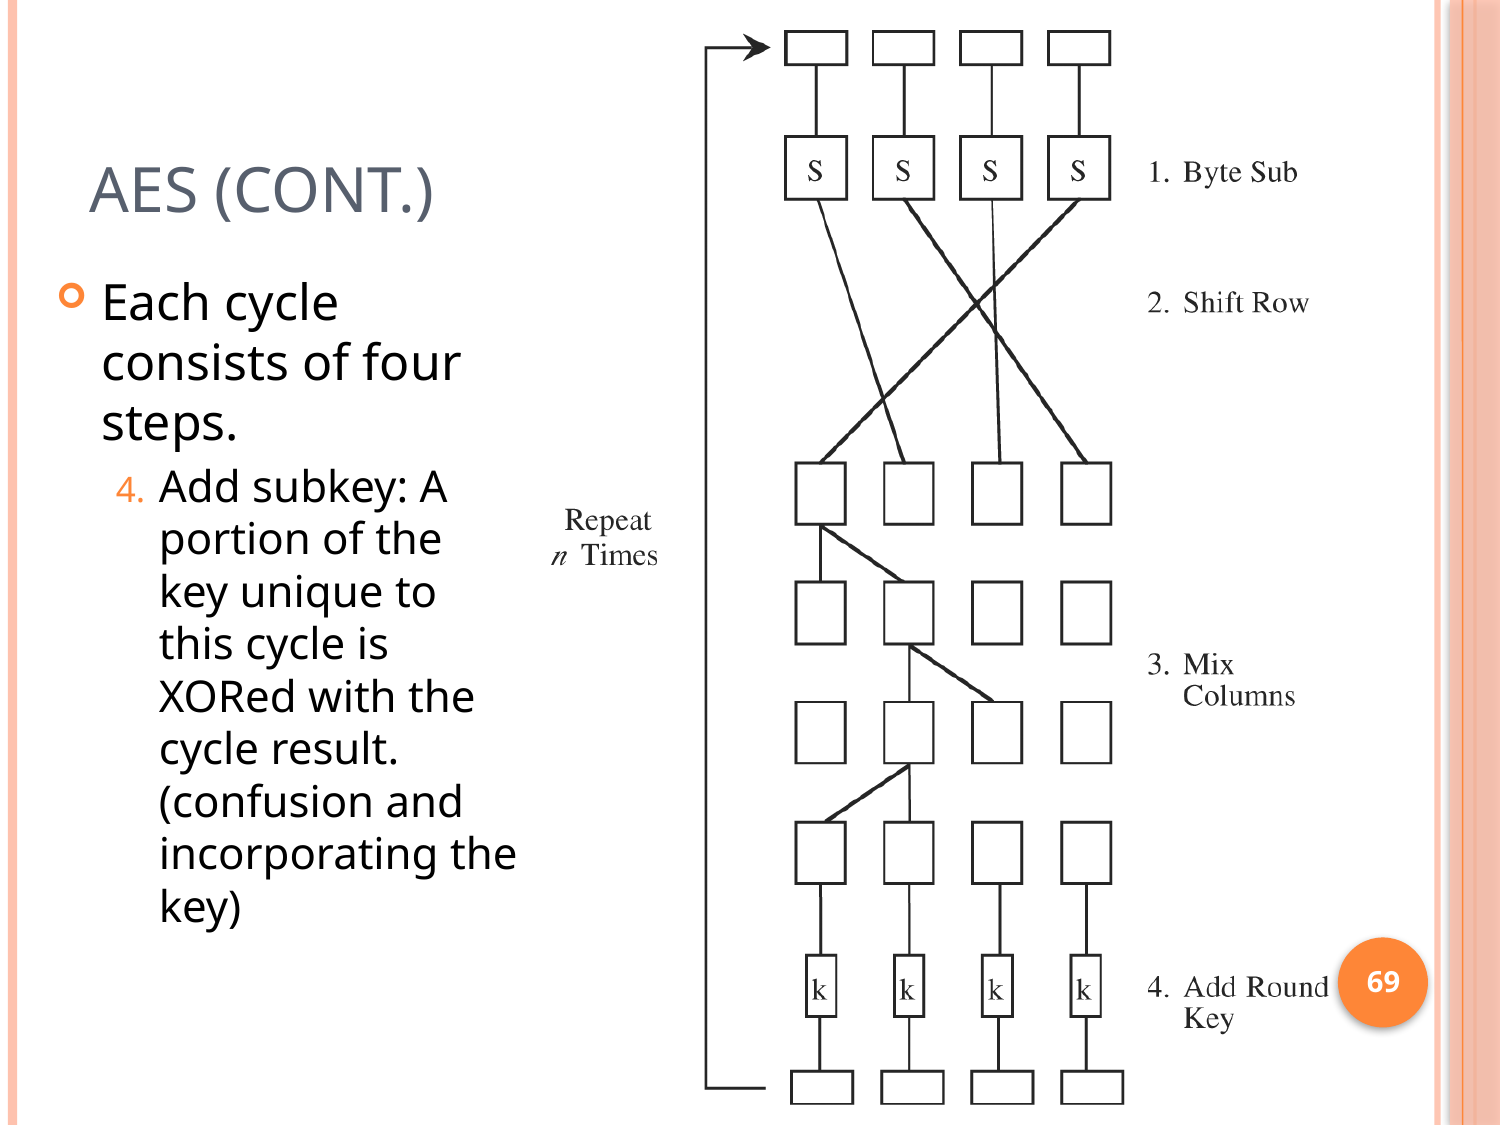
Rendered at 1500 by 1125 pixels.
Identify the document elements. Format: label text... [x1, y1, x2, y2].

slide_number 69 [1335, 940, 1434, 1027]
list Each cycle consists of four steps. Add subkey: A portion of the key unique to this cycle is XORed with the cycle result. (confusion and incorporating the key) [41, 262, 538, 1062]
title AES (cont.) [75, 45, 542, 233]
picture [548, 30, 1330, 1105]
